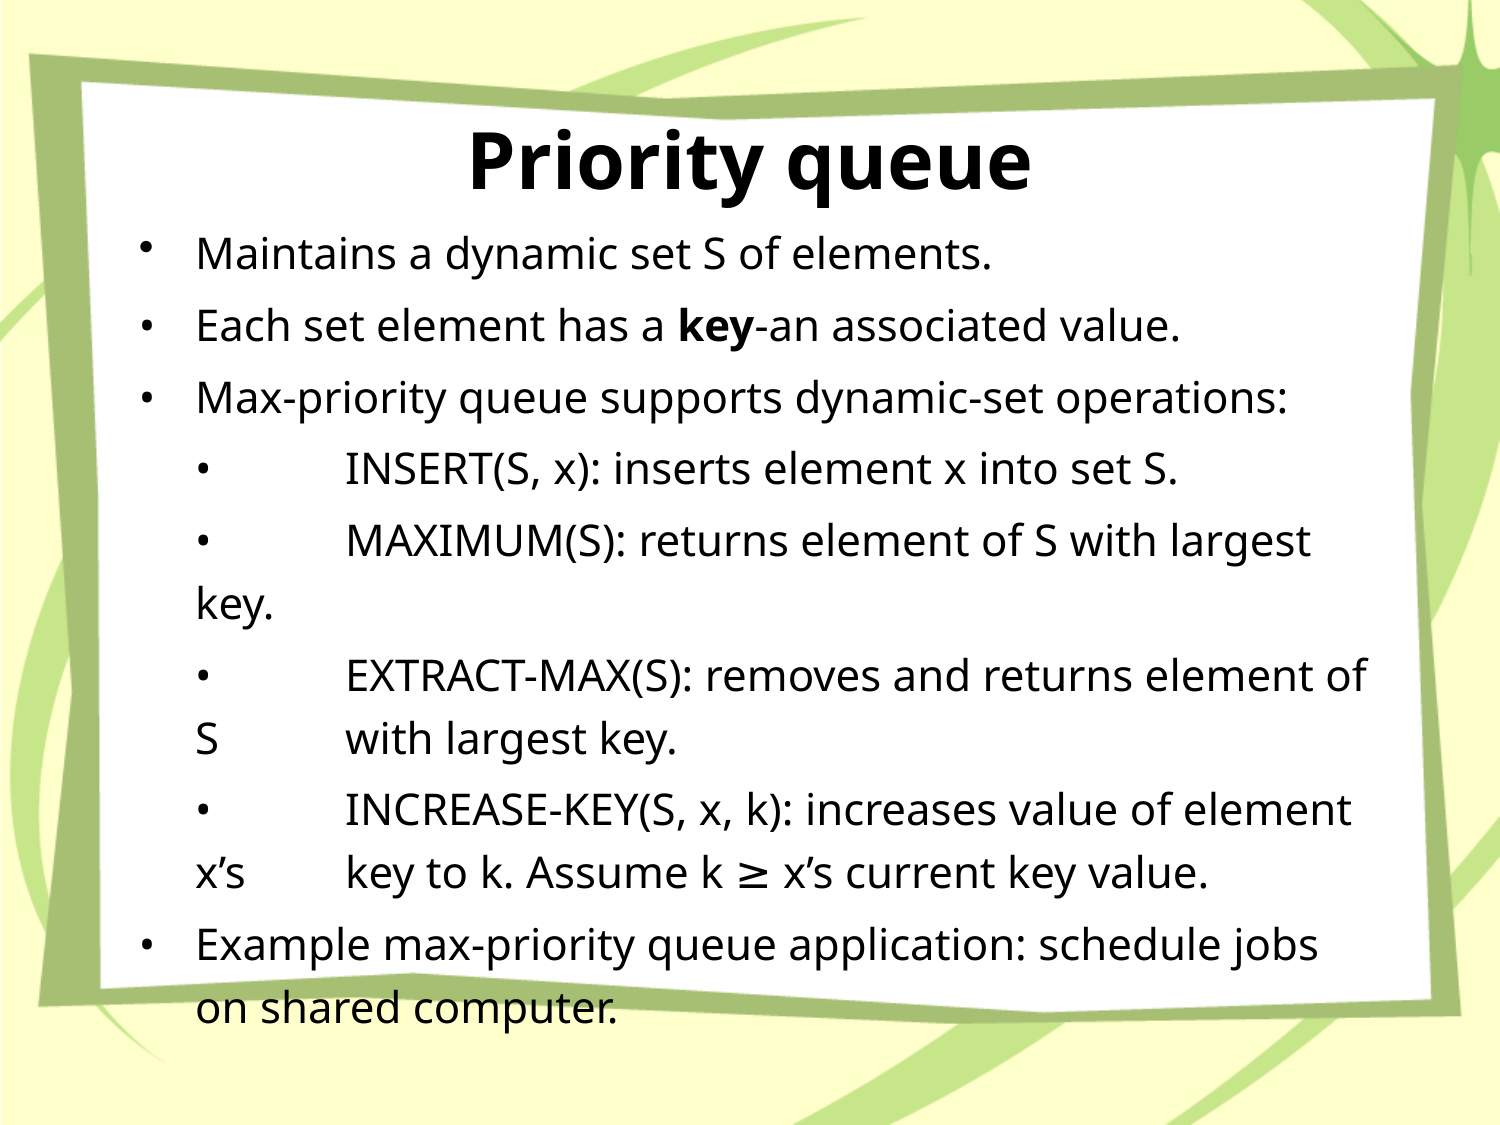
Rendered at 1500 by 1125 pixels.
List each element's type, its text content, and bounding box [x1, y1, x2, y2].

list Maintains a dynamic set S of elements. • Each set element has a key-an associated value. • Max-priority queue supports dynamic-set operations: • INSERT(S, x): inserts element x into set S. • MAXIMUM(S): returns element of S with largest key. • EXTRACT-MAX(S): removes and returns element of S with largest key. • INCREASE-KEY(S, x, k): increases value of element x’s key to k. Assume k ≥ x’s current key value. • Example max-priority queue application: schedule jobs on shared computer. [123, 208, 1390, 1125]
picture [0, 0, 1500, 1125]
title Priority queue [75, 95, 1425, 221]
